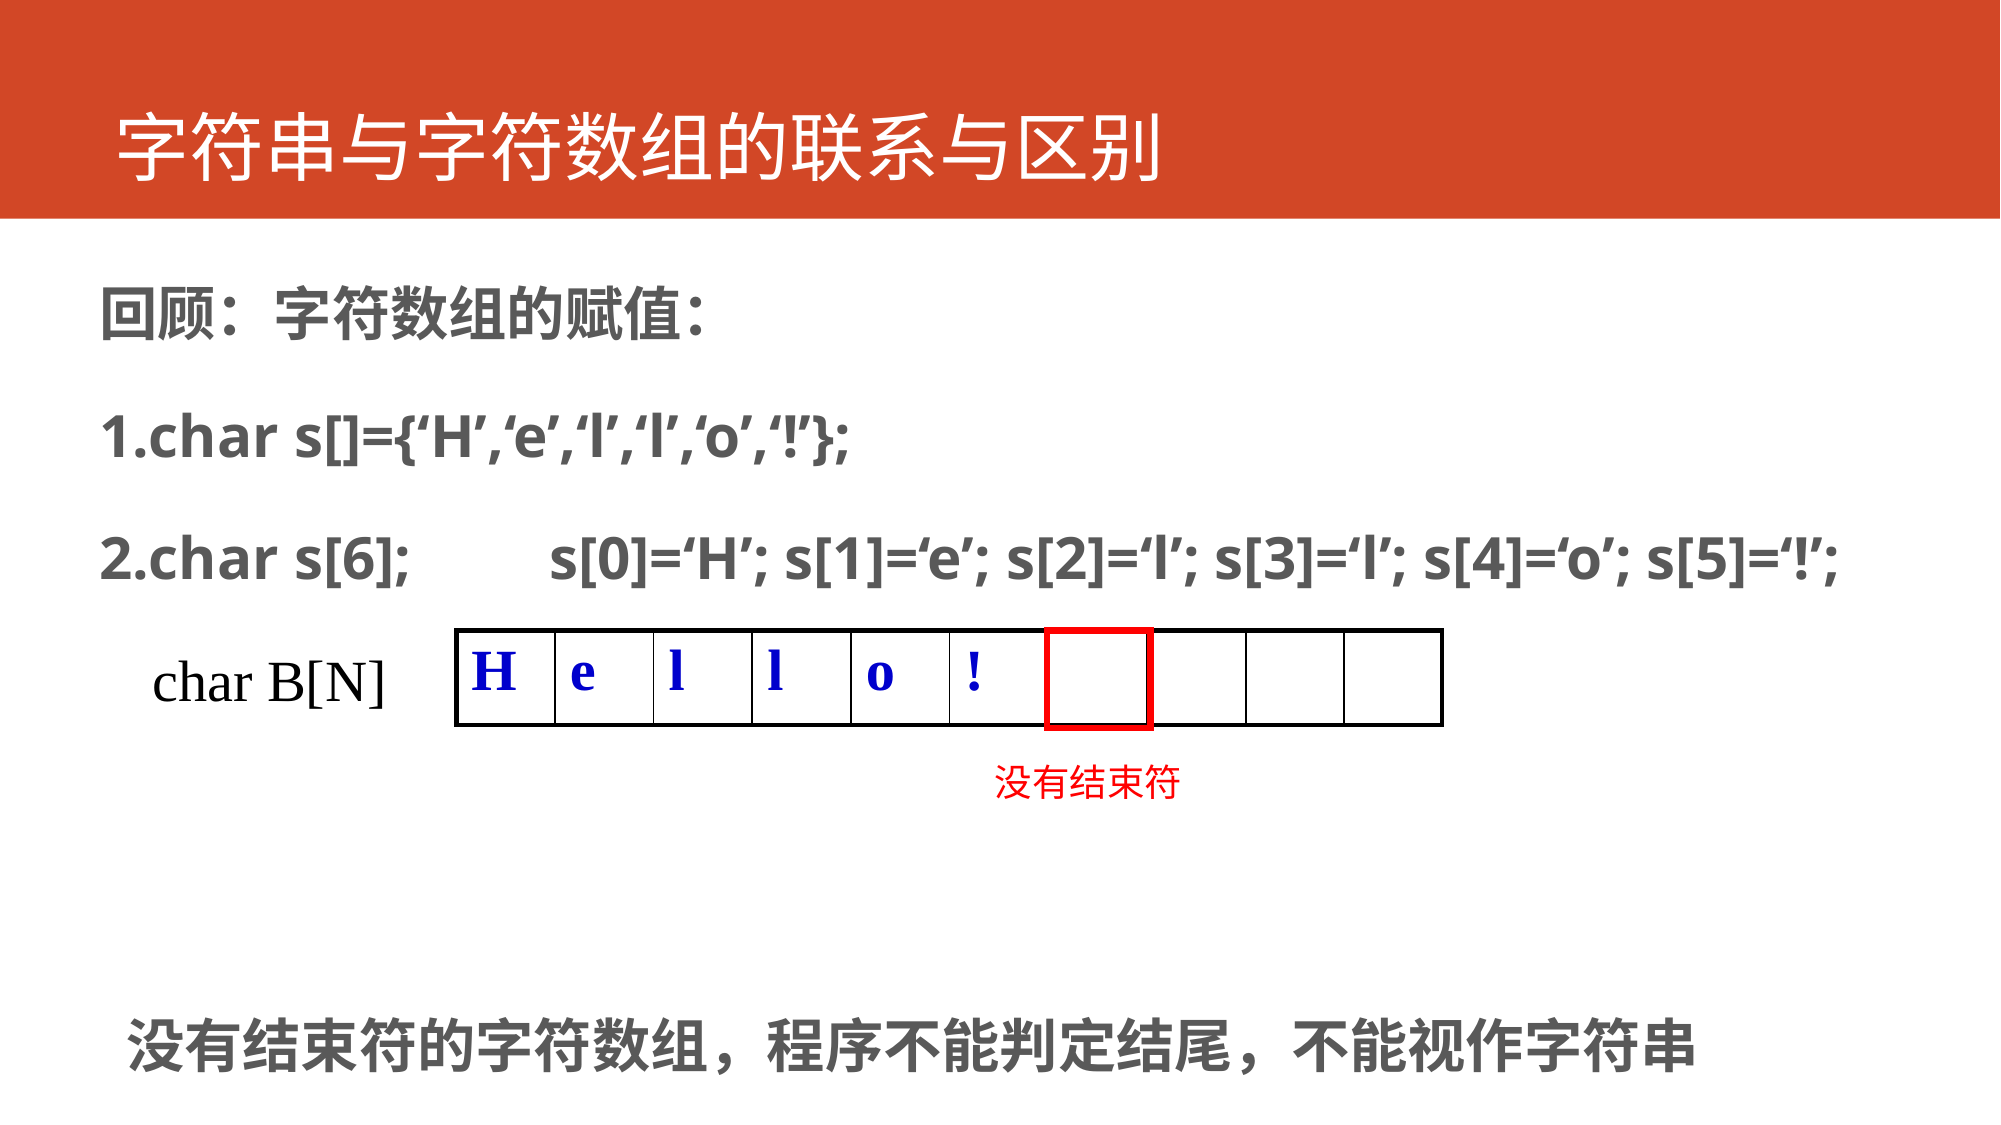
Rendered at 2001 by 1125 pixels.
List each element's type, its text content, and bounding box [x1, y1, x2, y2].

title 字符串与字符数组的联系与区别 [99, 0, 1863, 199]
table_header [1345, 633, 1440, 723]
table_header H [459, 633, 554, 723]
table_header e [556, 633, 653, 723]
text_box 没有结束符 [979, 751, 1218, 812]
list 回顾：字符数组的赋值： 1.char s[]={‘H’,‘e’,‘l’,‘l’,‘o’,‘!’}; 2.char s[6]; s[0]=‘H’; s[1]=‘e’; s[2]=‘l’; s[3]=‘l’; s[4]=‘o’; s[5]=‘!’; 没有结束符的字符数组，程序不能判定结尾，不能视作字符串 [99, 256, 1933, 1100]
table_header [1247, 633, 1343, 723]
text_box char B[N] [137, 635, 417, 720]
text_box [1046, 629, 1152, 729]
table_header o [852, 633, 949, 723]
table_header [1152, 633, 1245, 723]
table_header ! [950, 633, 1046, 723]
table_header l [753, 633, 850, 723]
table_header l [654, 633, 751, 723]
